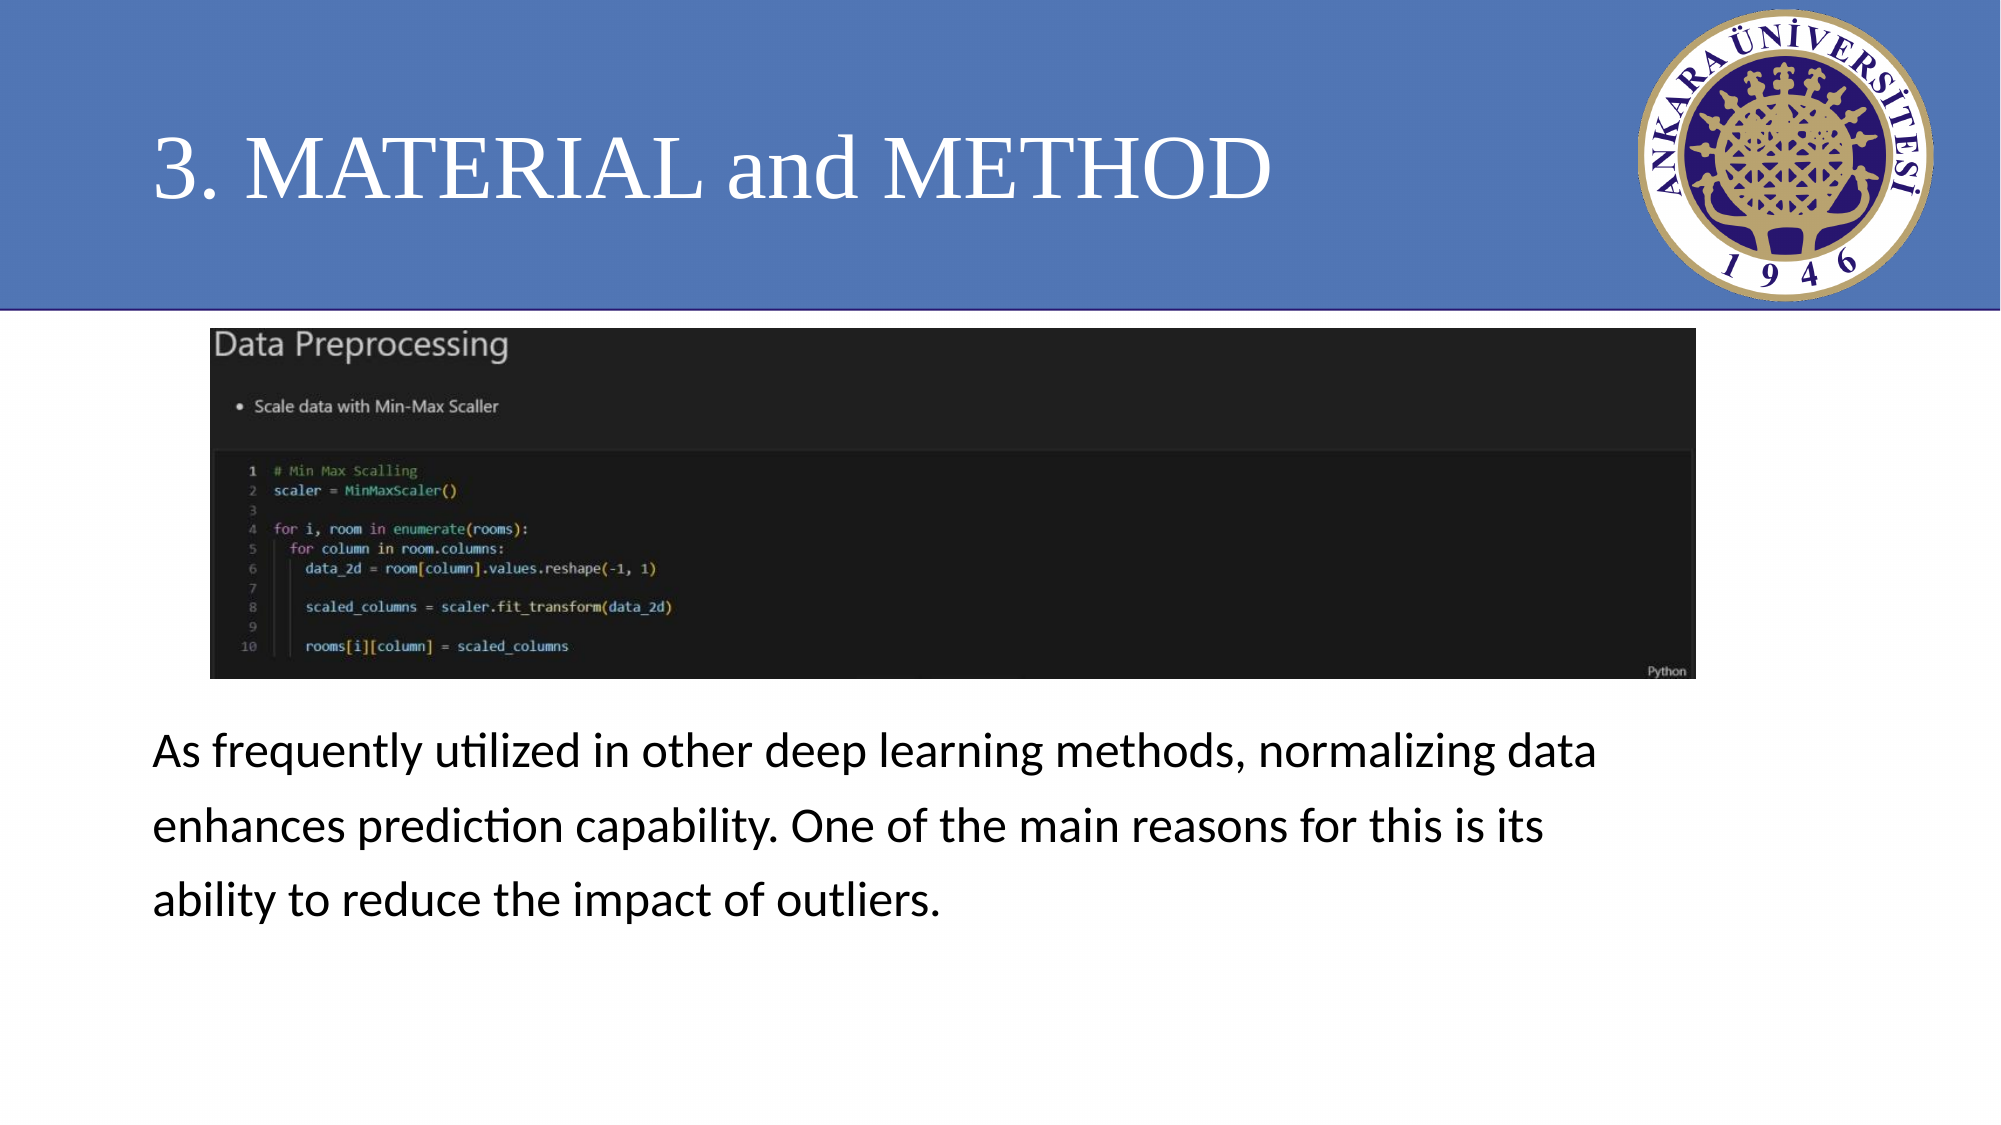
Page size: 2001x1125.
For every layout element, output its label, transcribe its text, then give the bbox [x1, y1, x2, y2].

picture [0, 0, 2001, 1125]
list As frequently utilized in other deep learning methods, normalizing data enhances prediction capability. One of the main reasons for this is its ability to reduce the impact of outliers. [137, 299, 1863, 1014]
title 3. MATERIAL and METHOD [137, 59, 1863, 278]
